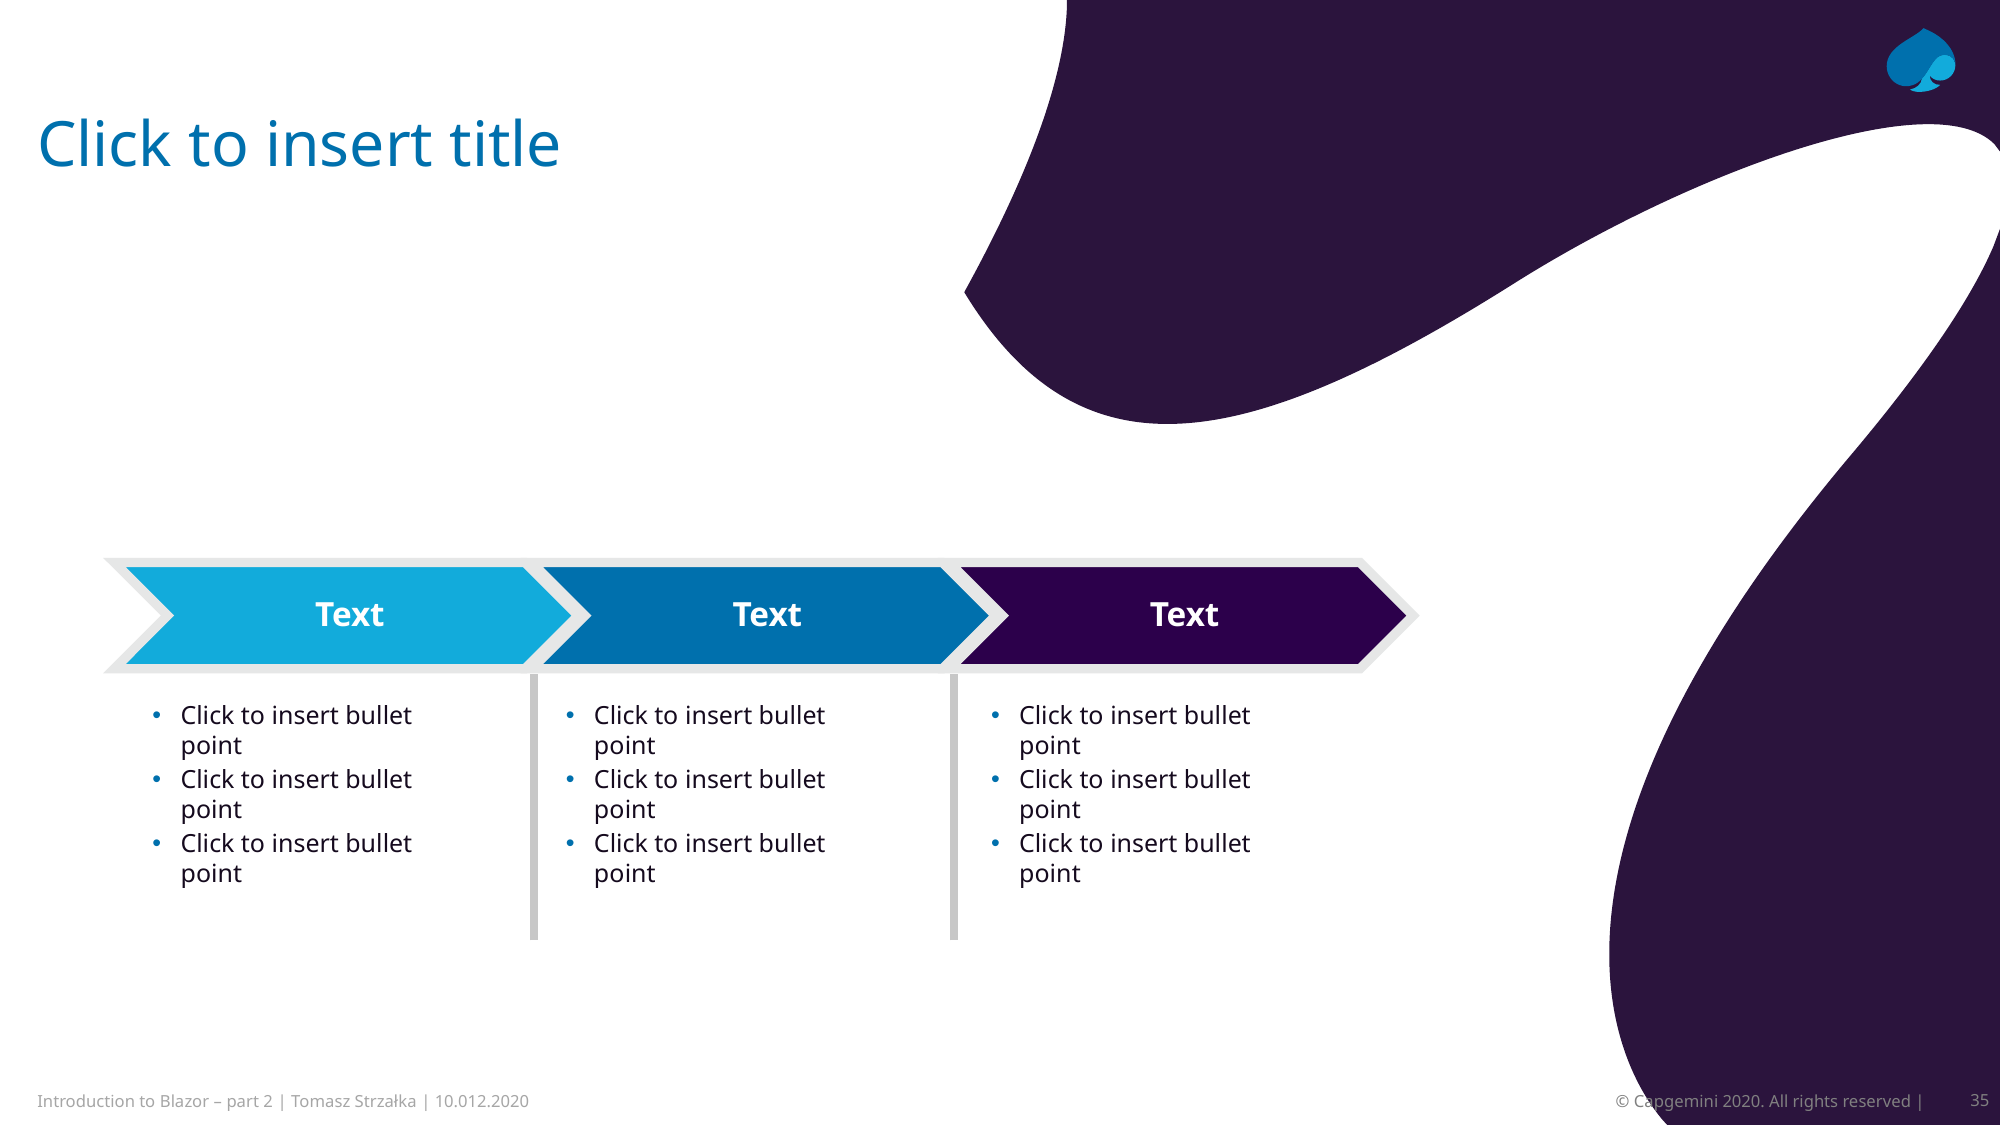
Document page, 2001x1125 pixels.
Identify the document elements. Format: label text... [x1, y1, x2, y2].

text_box Click to insert bullet point Click to insert bullet point Click to insert bullet point [976, 692, 1331, 941]
title Click to insert title [37, 0, 962, 293]
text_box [114, 562, 1414, 669]
text_box Click to insert bullet point Click to insert bullet point Click to insert bullet point [137, 692, 493, 941]
text_box Click to insert bullet point Click to insert bullet point Click to insert bullet point [551, 692, 906, 941]
